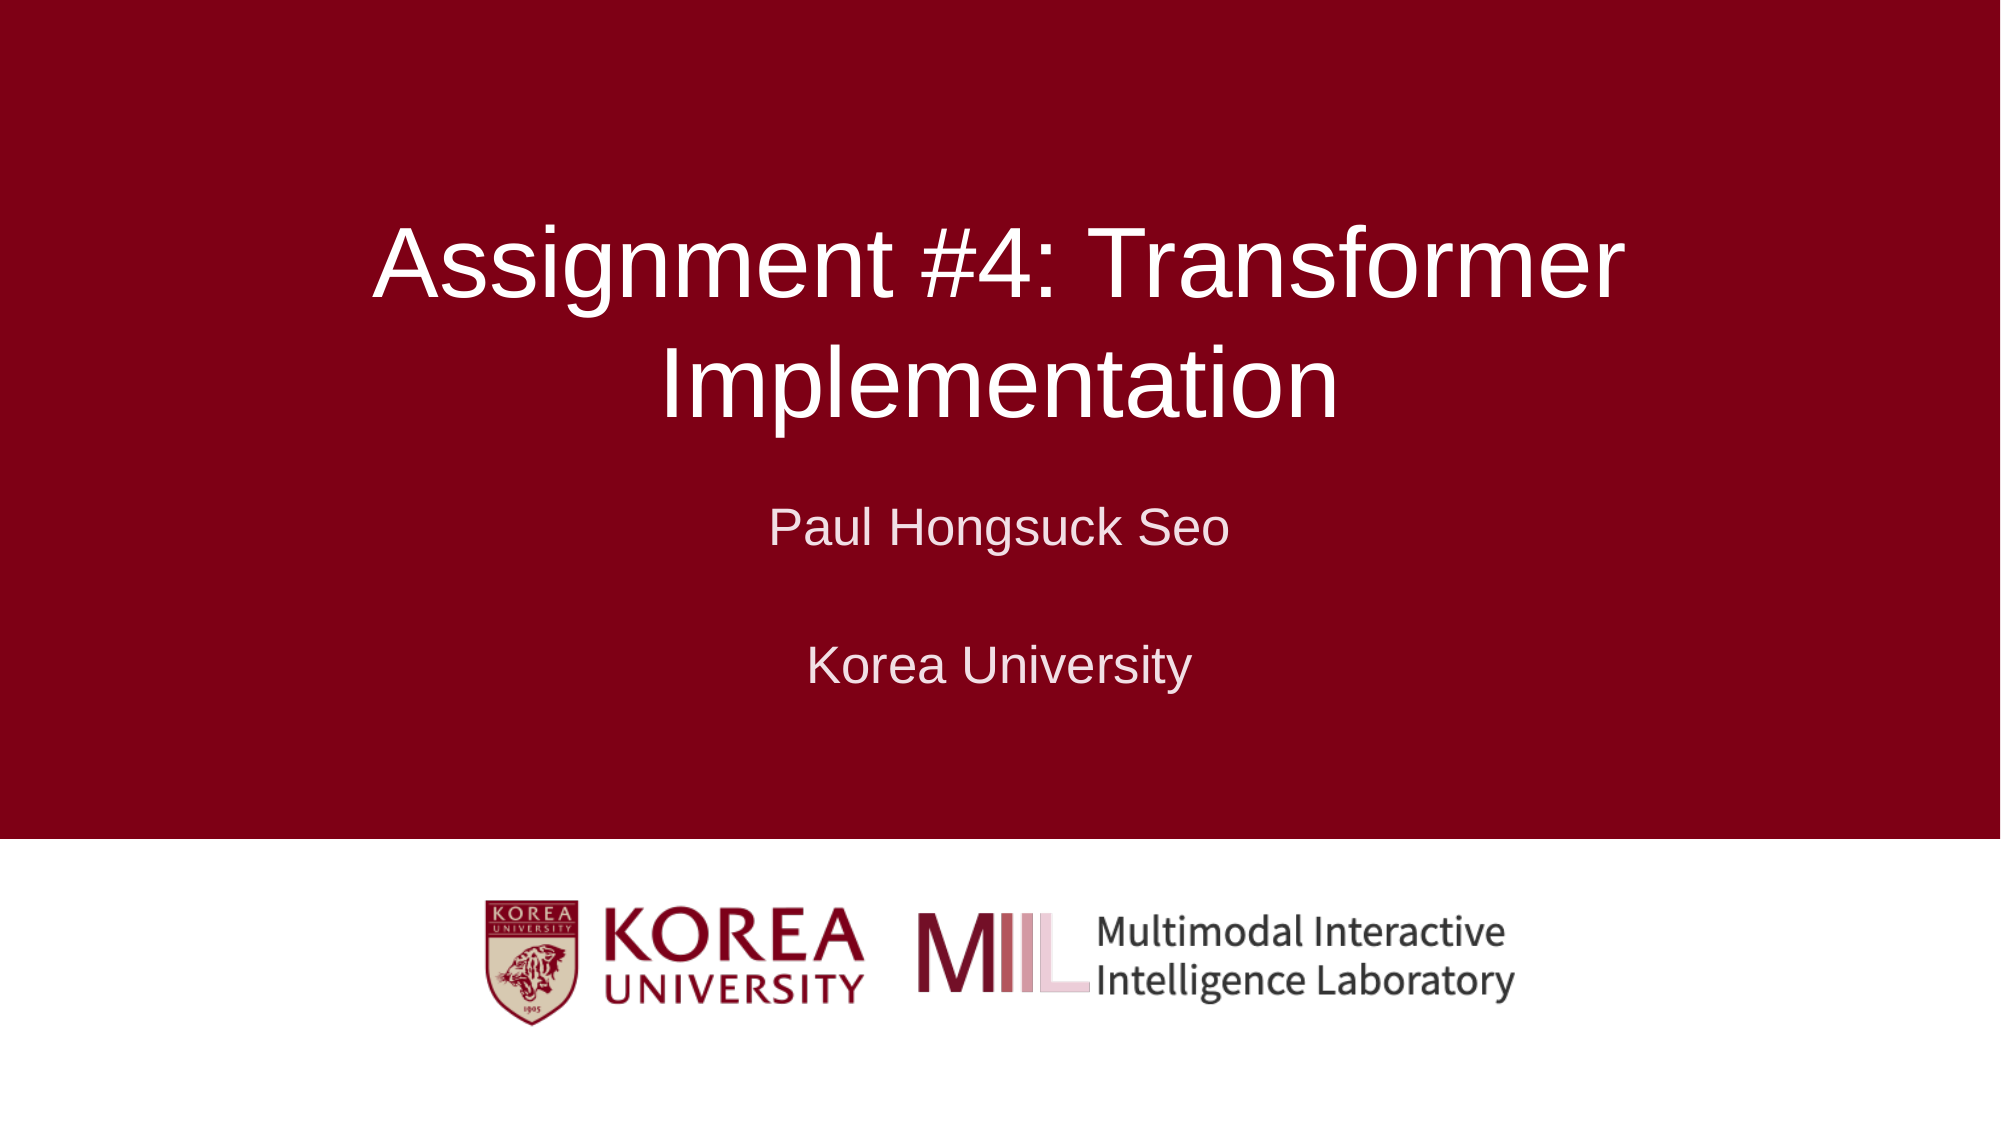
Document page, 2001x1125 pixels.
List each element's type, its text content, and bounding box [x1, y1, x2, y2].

title Assignment #4: Transformer Implementation [68, 140, 1932, 468]
picture [911, 889, 1533, 1020]
subtitle Paul Hongsuck Seo phseo@korea.ac.kr Korea University [68, 468, 1932, 765]
picture [482, 898, 872, 1029]
